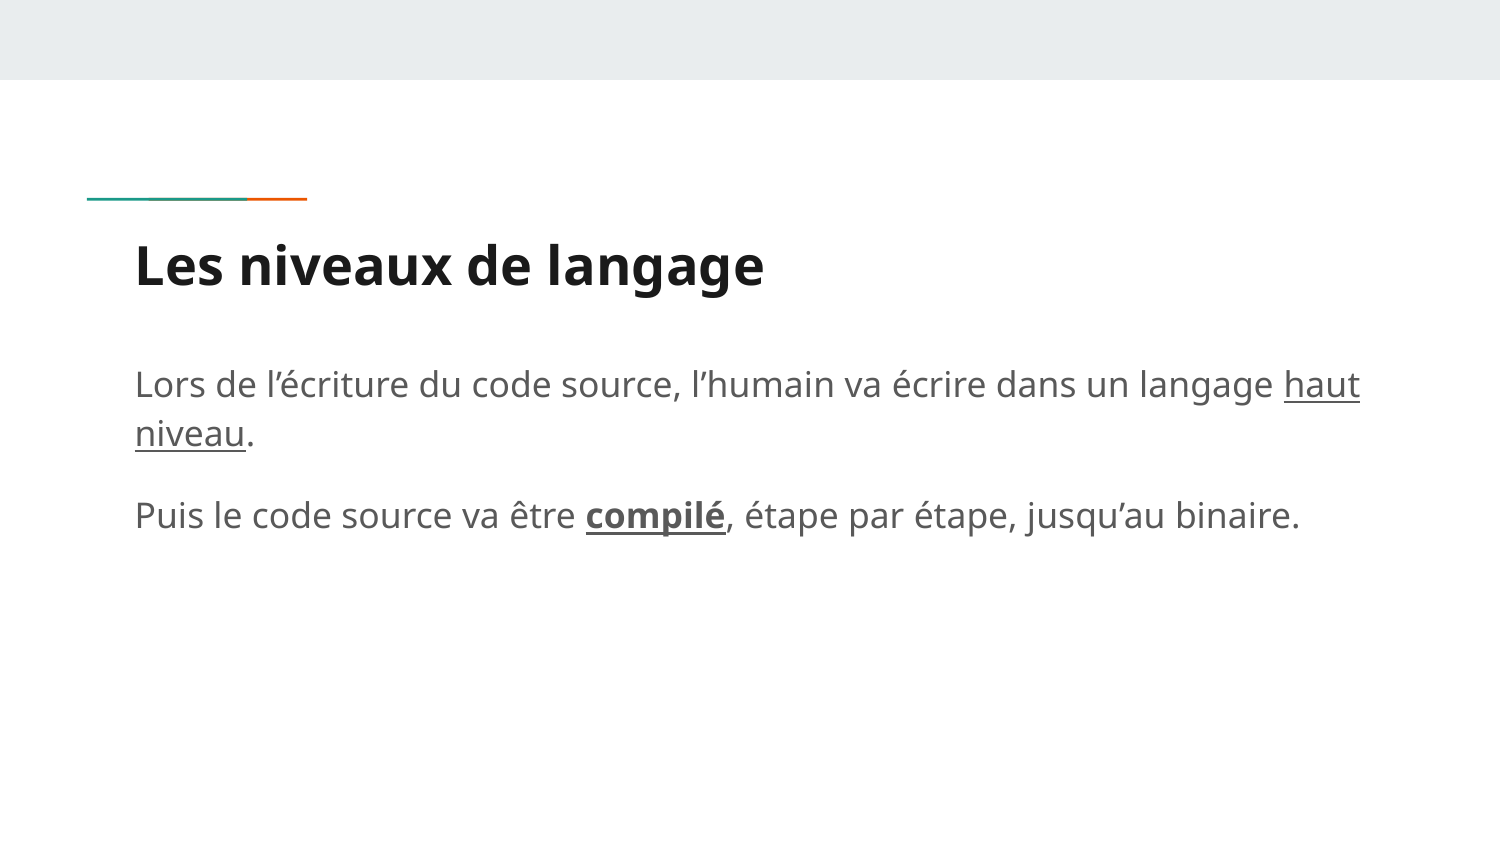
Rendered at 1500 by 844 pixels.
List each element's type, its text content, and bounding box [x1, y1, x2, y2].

title Les niveaux de langage [119, 216, 1381, 305]
list Lors de l’écriture du code source, l’humain va écrire dans un langage haut niveau. Puis le code source va être compilé, étape par étape, jusqu’au binaire. [119, 341, 1381, 712]
